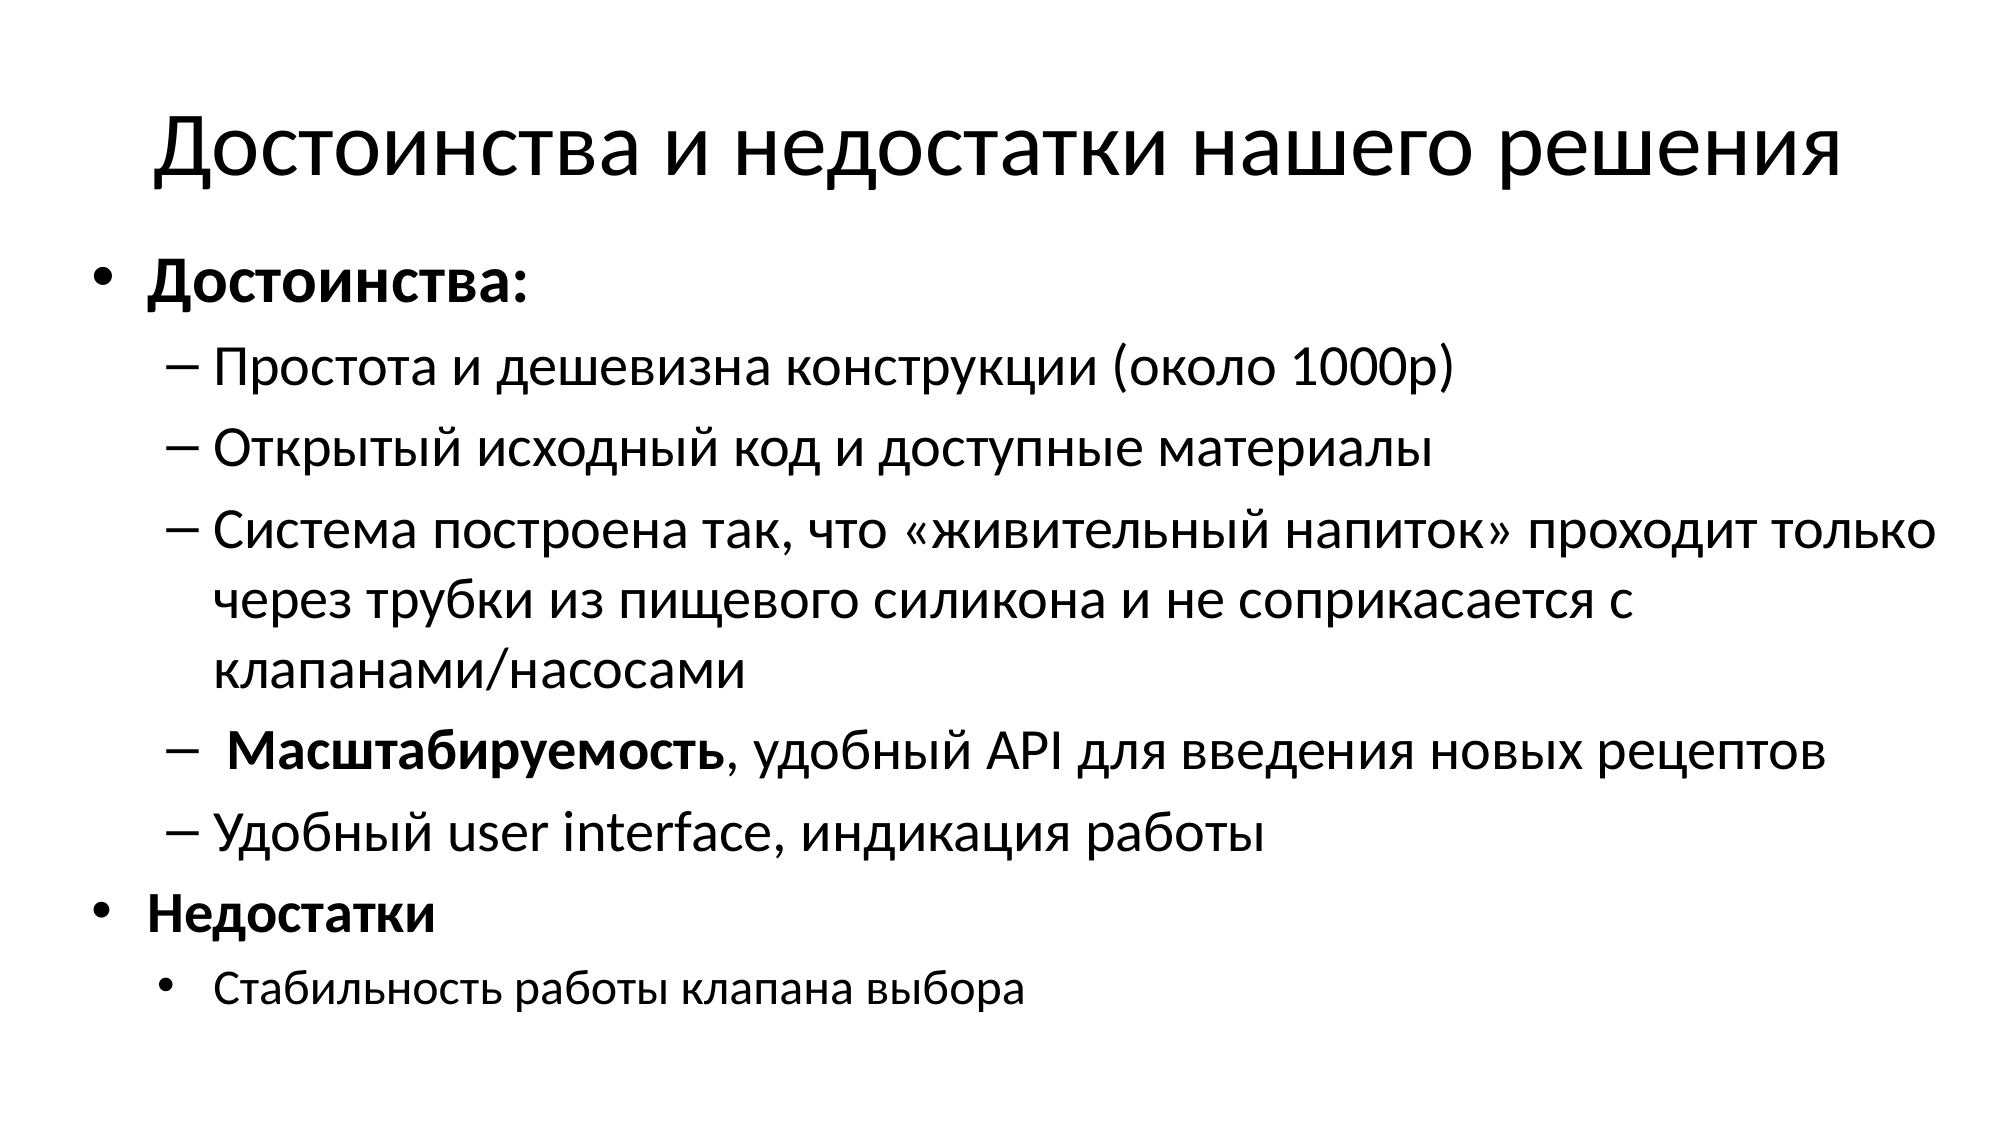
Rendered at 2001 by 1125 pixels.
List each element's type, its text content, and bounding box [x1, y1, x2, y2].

title Достоинства и недостатки нашего решения [99, 45, 1900, 227]
list Достоинства: Простота и дешевизна конструкции (около 1000р) Открытый исходный код и доступные материалы Система построена так, что «живительный напиток» проходит только через трубки из пищевого силикона и не соприкасается с клапанами/насосами Масштабируемость, удобный API для введения новых рецептов Удобный user interface, индикация работы Недостатки Стабильность работы клапана выбора [76, 227, 1977, 1050]
